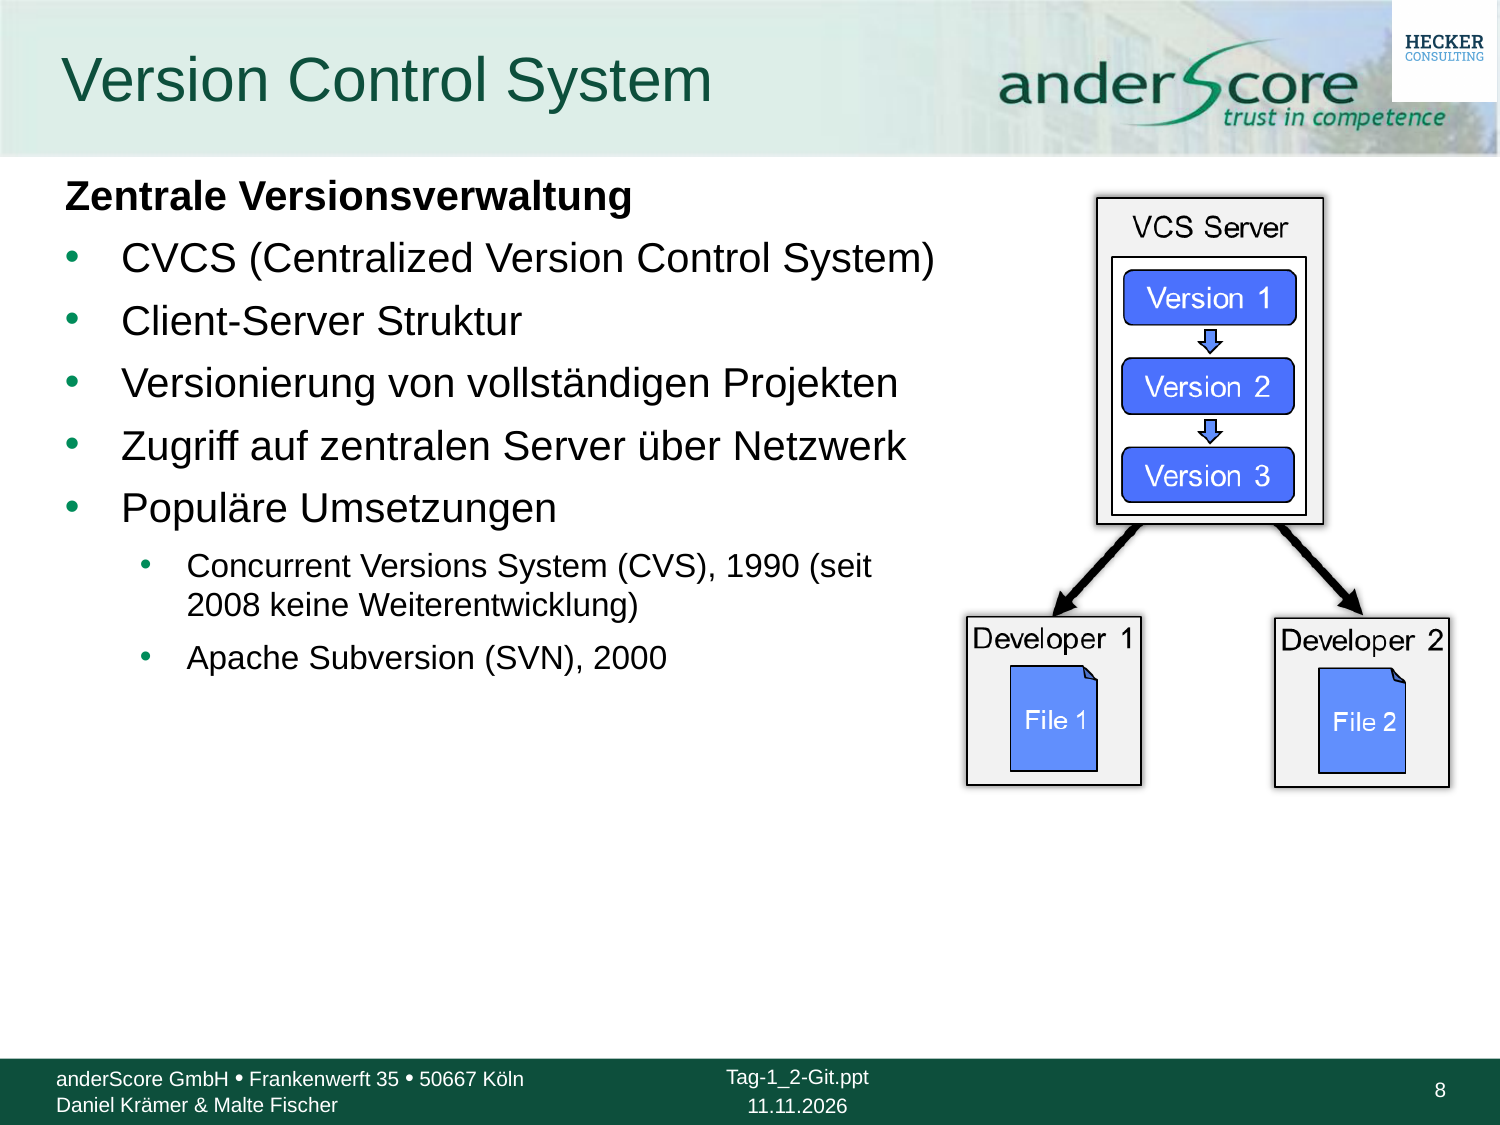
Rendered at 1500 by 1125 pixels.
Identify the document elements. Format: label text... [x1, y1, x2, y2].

picture [0, 0, 1500, 157]
picture [938, 184, 1478, 800]
title Version Control System [46, 23, 975, 140]
list Zentrale Versionsverwaltung CVCS (Centralized Version Control System) Client-Server Struktur Versionierung von vollständigen Projekten Zugriff auf zentralen Server über Netzwerk Populäre Umsetzungen Concurrent Versions System (CVS), 1990 (seit 2008 keine Weiterentwicklung) Apache Subversion (SVN), 2000 [49, 160, 963, 1047]
